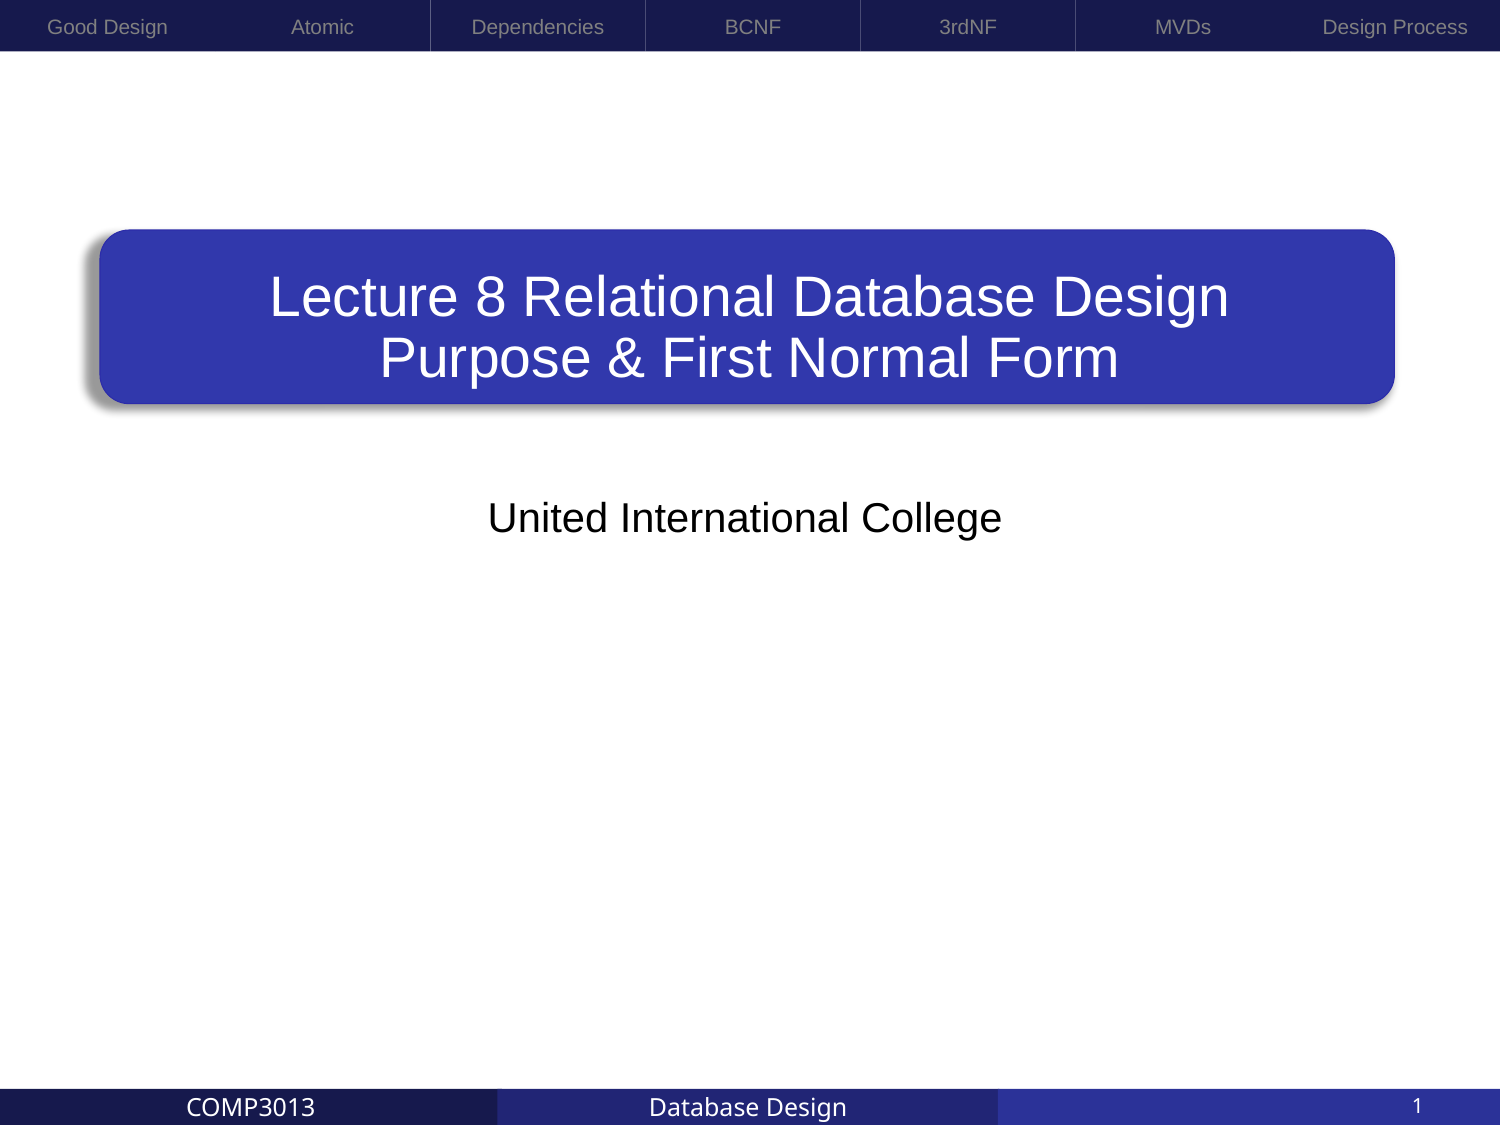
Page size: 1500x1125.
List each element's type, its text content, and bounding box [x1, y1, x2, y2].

text_box MVDs [1075, 0, 1290, 53]
text_box Dependencies [429, 0, 644, 53]
text_box Atomic [214, 0, 429, 53]
text_box 3rdNF [860, 0, 1075, 53]
text_box BCNF [644, 0, 860, 53]
title Lecture 8 Relational Database Design Purpose & First Normal Form [187, 259, 1313, 399]
subtitle United International College [182, 489, 1308, 673]
text_box Design Process [1290, 0, 1500, 53]
text_box Good Design [0, 0, 214, 53]
